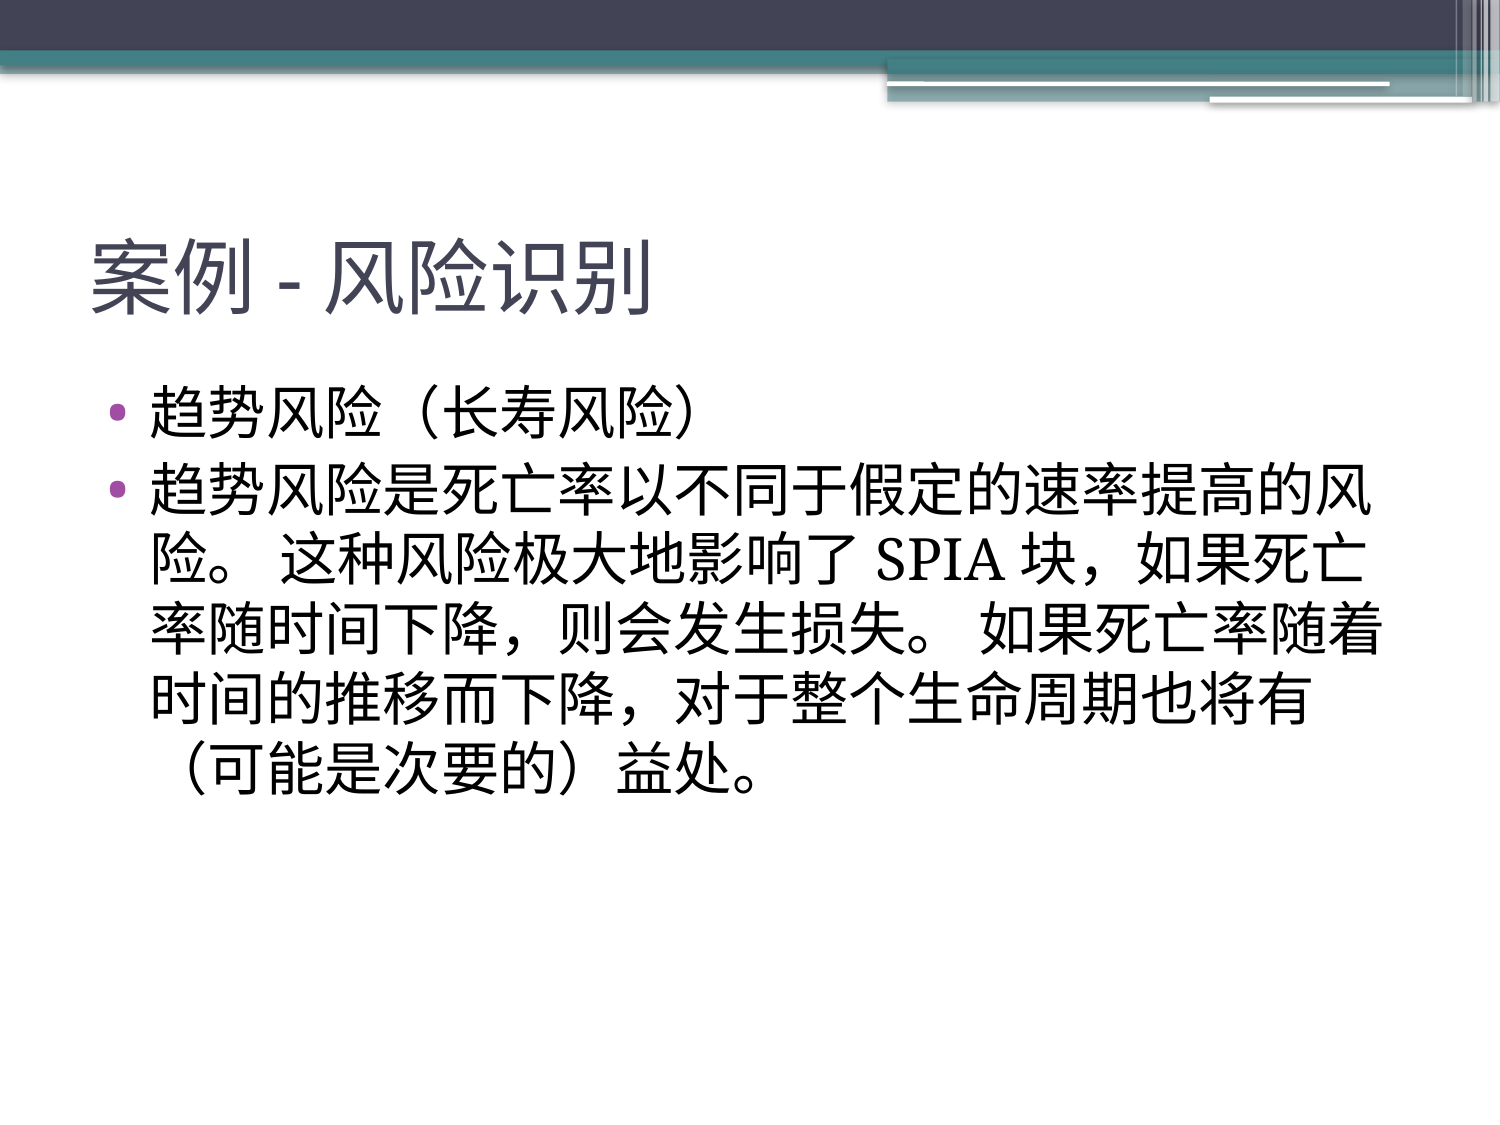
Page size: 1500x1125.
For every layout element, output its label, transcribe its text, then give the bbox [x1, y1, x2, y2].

title 案例-风险识别 [75, 187, 1425, 363]
list 趋势风险（长寿风险） 趋势风险是死亡率以不同于假定的速率提高的风险。 这种风险极大地影响了SPIA块，如果死亡率随时间下降，则会发生损失。 如果死亡率随着时间的推移而下降，对于整个生命周期也将有（可能是次要的）益处。 [75, 368, 1425, 1079]
